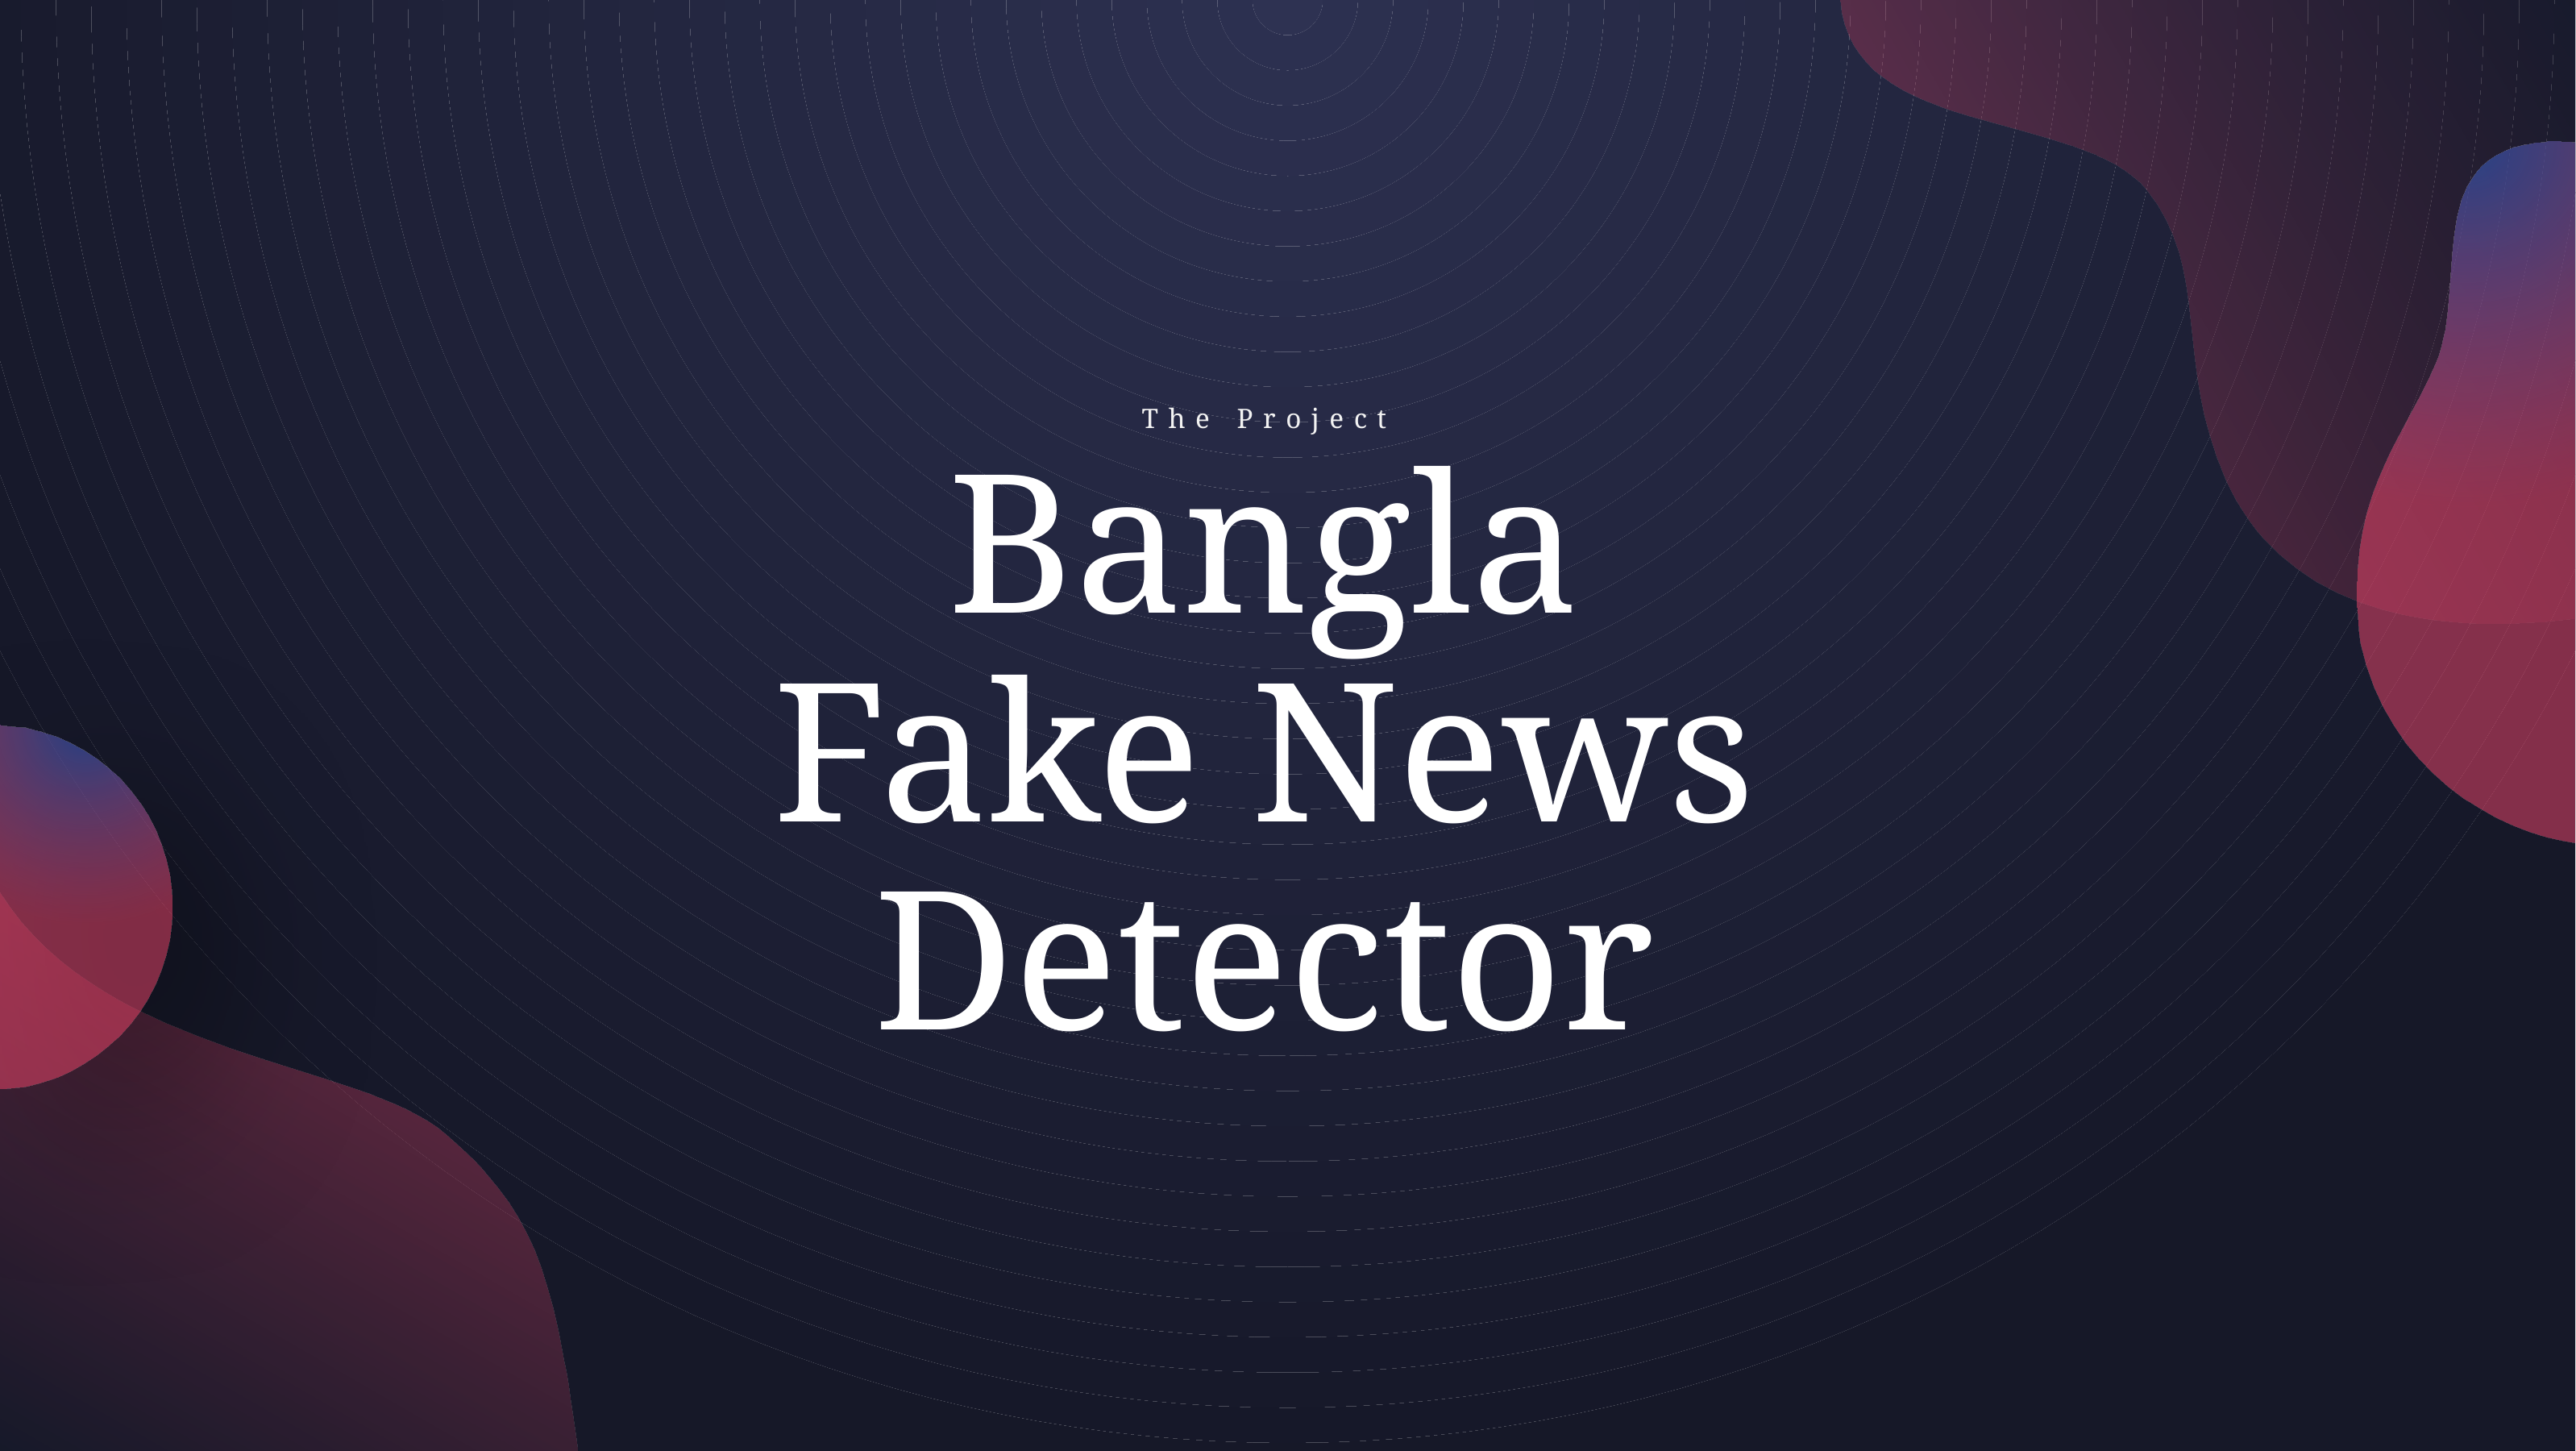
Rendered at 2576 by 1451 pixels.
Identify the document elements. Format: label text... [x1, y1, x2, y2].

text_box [732, 440, 1797, 1451]
text_box [2356, 140, 2575, 844]
text_box [0, 1075, 579, 1451]
text_box [0, 724, 172, 1090]
text_box [1839, 0, 2575, 601]
text_box The Project [870, 395, 1659, 440]
